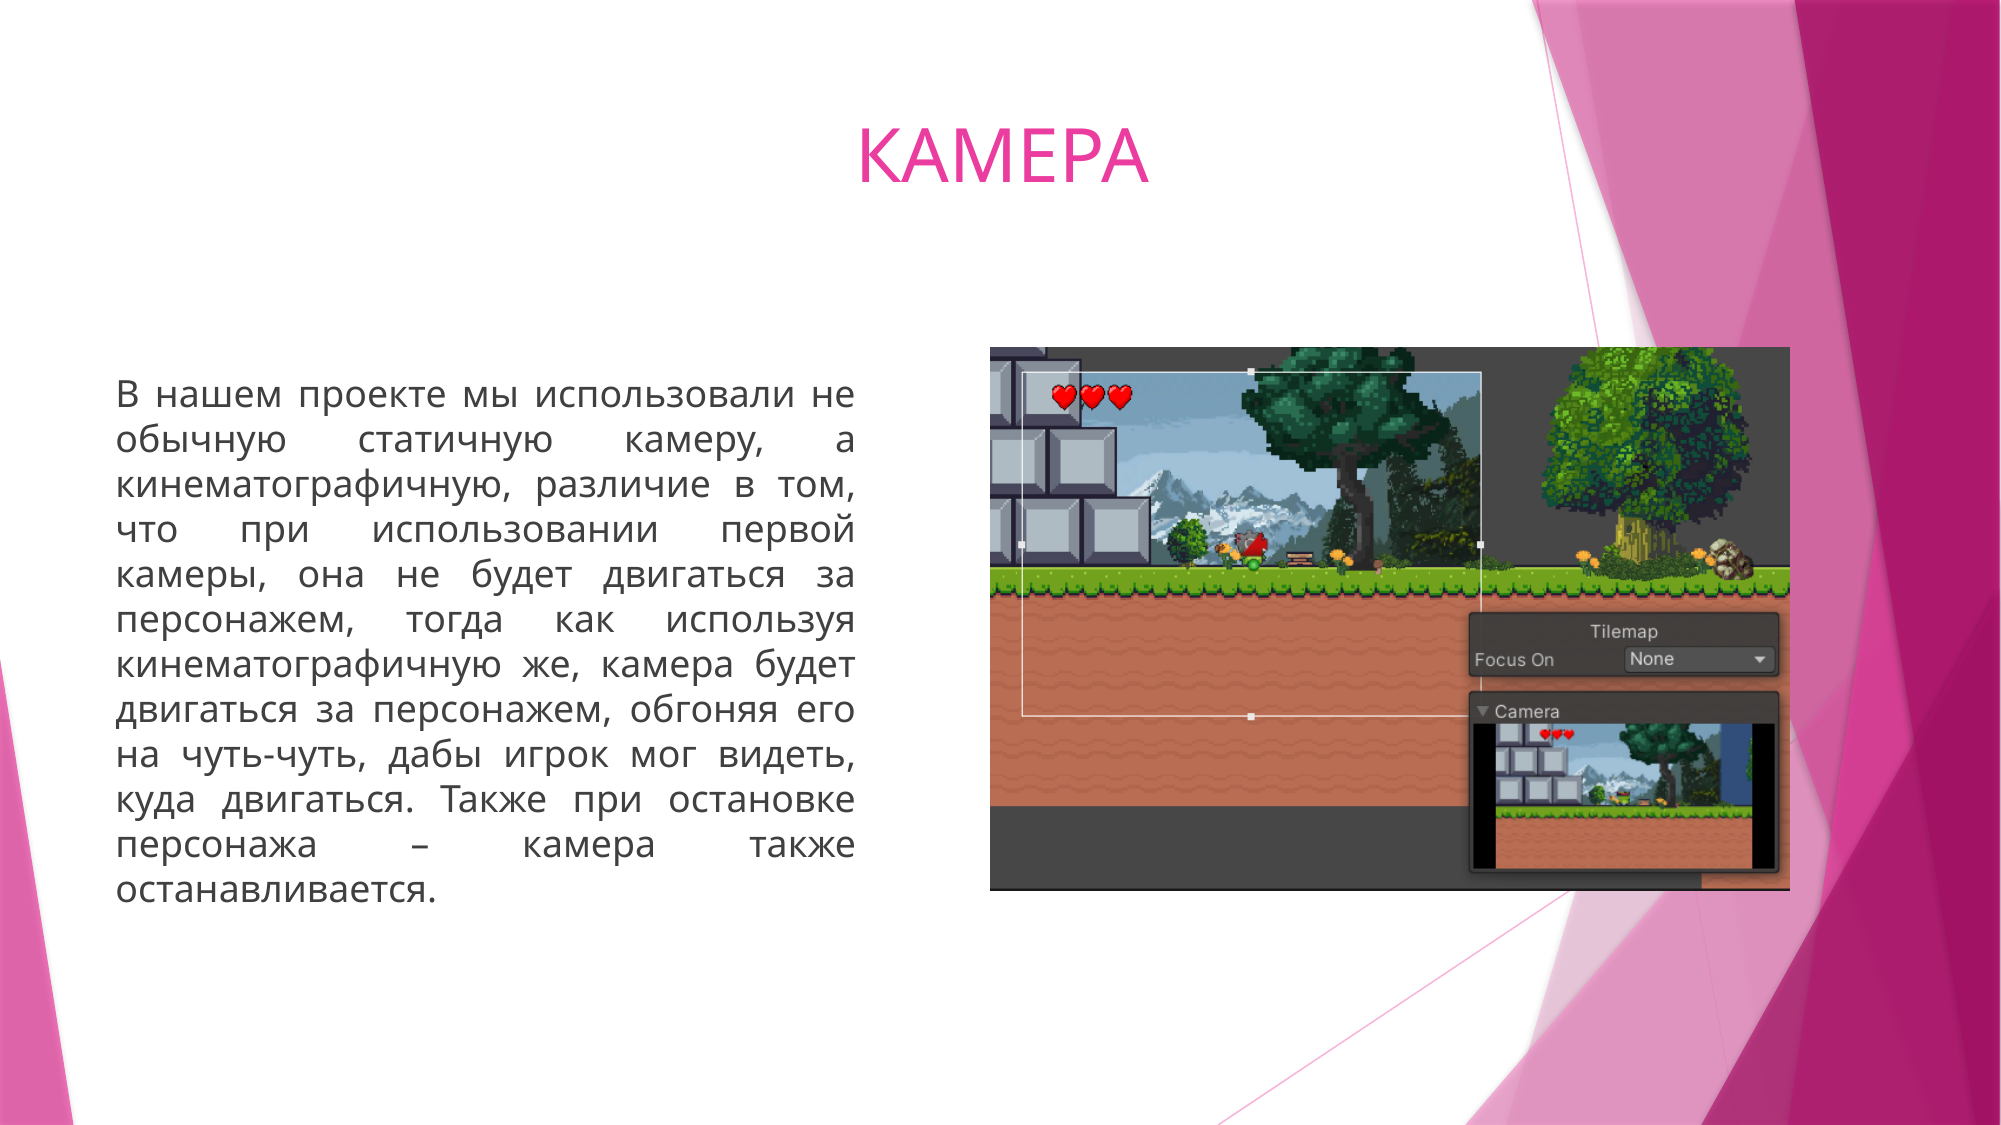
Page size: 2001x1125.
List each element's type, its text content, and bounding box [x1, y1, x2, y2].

picture [989, 347, 1790, 892]
list В нашем проекте мы использовали не обычную статичную камеру, а кинематографичную, различие в том, что при использовании первой камеры, она не будет двигаться за персонажем, тогда как используя кинематографичную же, камера будет двигаться за персонажем, обгоняя его на чуть-чуть, дабы игрок мог видеть, куда двигаться. Также при остановке персонажа – камера также останавливается. [100, 362, 872, 877]
title КАМЕРА [111, 99, 1894, 317]
